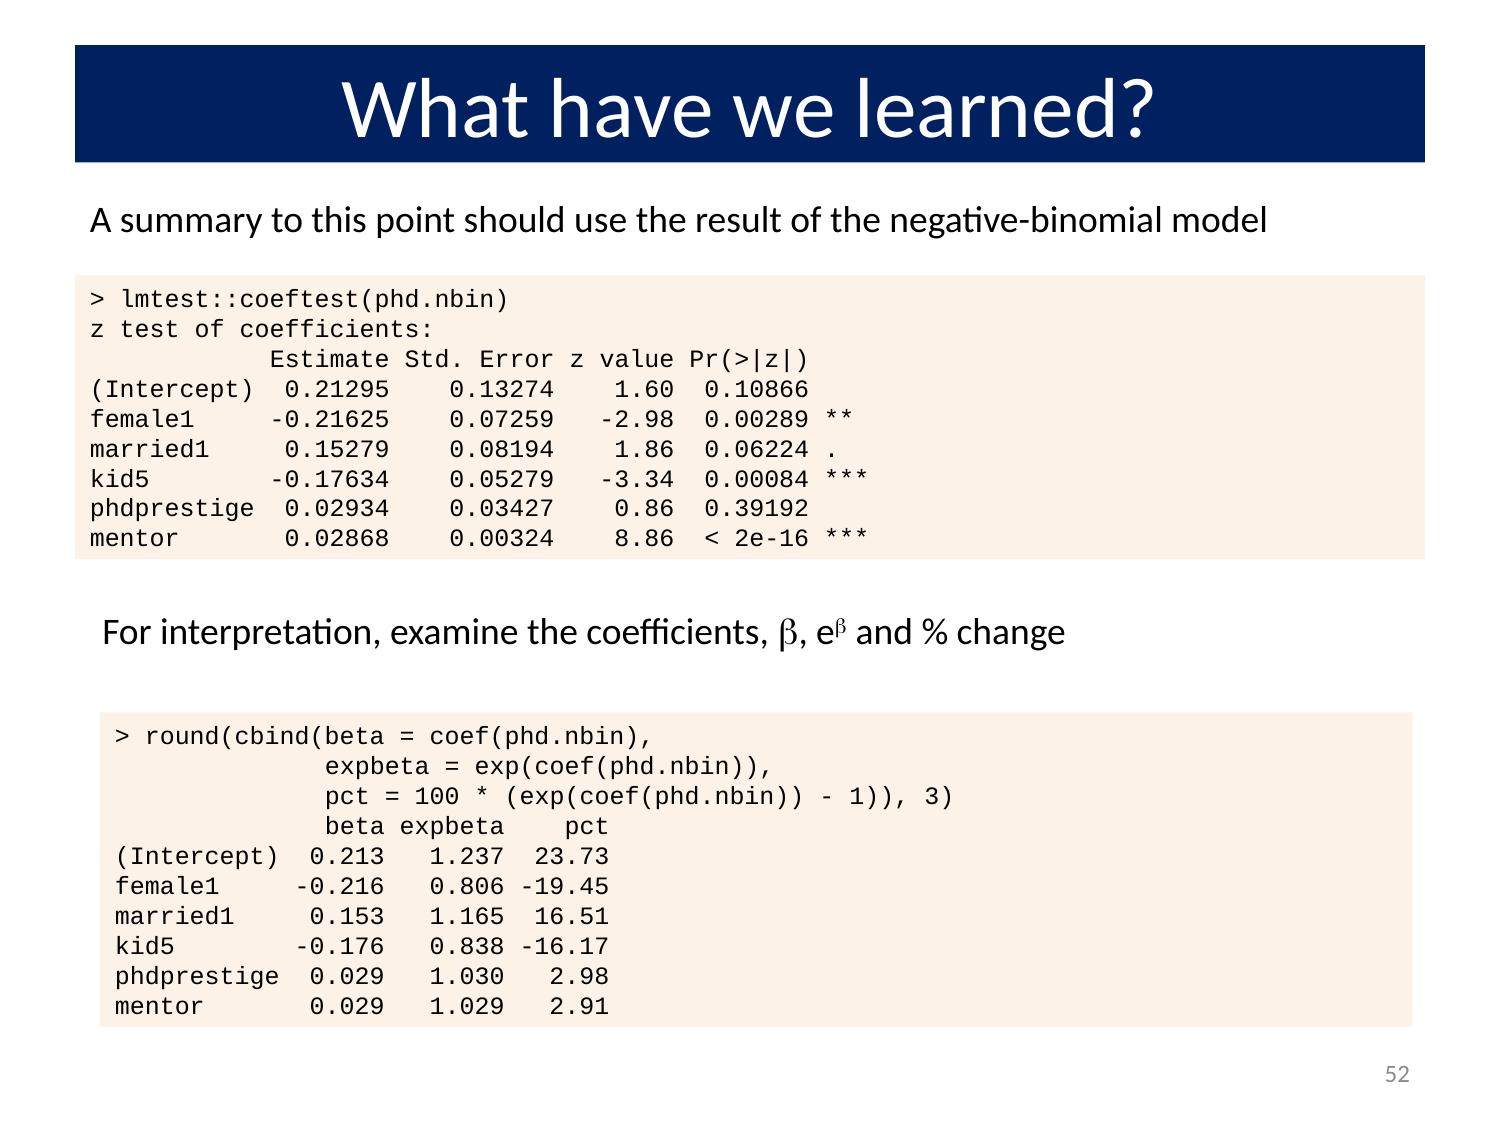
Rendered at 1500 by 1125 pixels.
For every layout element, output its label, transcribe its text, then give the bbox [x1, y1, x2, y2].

title What have we learned? [75, 45, 1425, 163]
text_box For interpretation, examine the coefficients, , e and % change [87, 599, 1413, 660]
text_box A summary to this point should use the result of the negative-binomial model [74, 187, 1425, 248]
slide_number 52 [1074, 1042, 1425, 1103]
text_box > lmtest::coeftest(phd.nbin) z test of coefficients: Estimate Std. Error z value Pr(>|z|) (Intercept) 0.21295 0.13274 1.60 0.10866 female1 -0.21625 0.07259 -2.98 0.00289 ** married1 0.15279 0.08194 1.86 0.06224 . kid5 -0.17634 0.05279 -3.34 0.00084 *** phdprestige 0.02934 0.03427 0.86 0.39192 mentor 0.02868 0.00324 8.86 < 2e-16 *** [74, 275, 1425, 560]
text_box > round(cbind(beta = coef(phd.nbin), expbeta = exp(coef(phd.nbin)), pct = 100 * (exp(coef(phd.nbin)) - 1)), 3) beta expbeta pct (Intercept) 0.213 1.237 23.73 female1 -0.216 0.806 -19.45 married1 0.153 1.165 16.51 kid5 -0.176 0.838 -16.17 phdprestige 0.029 1.030 2.98 mentor 0.029 1.029 2.91 [99, 712, 1413, 1027]
